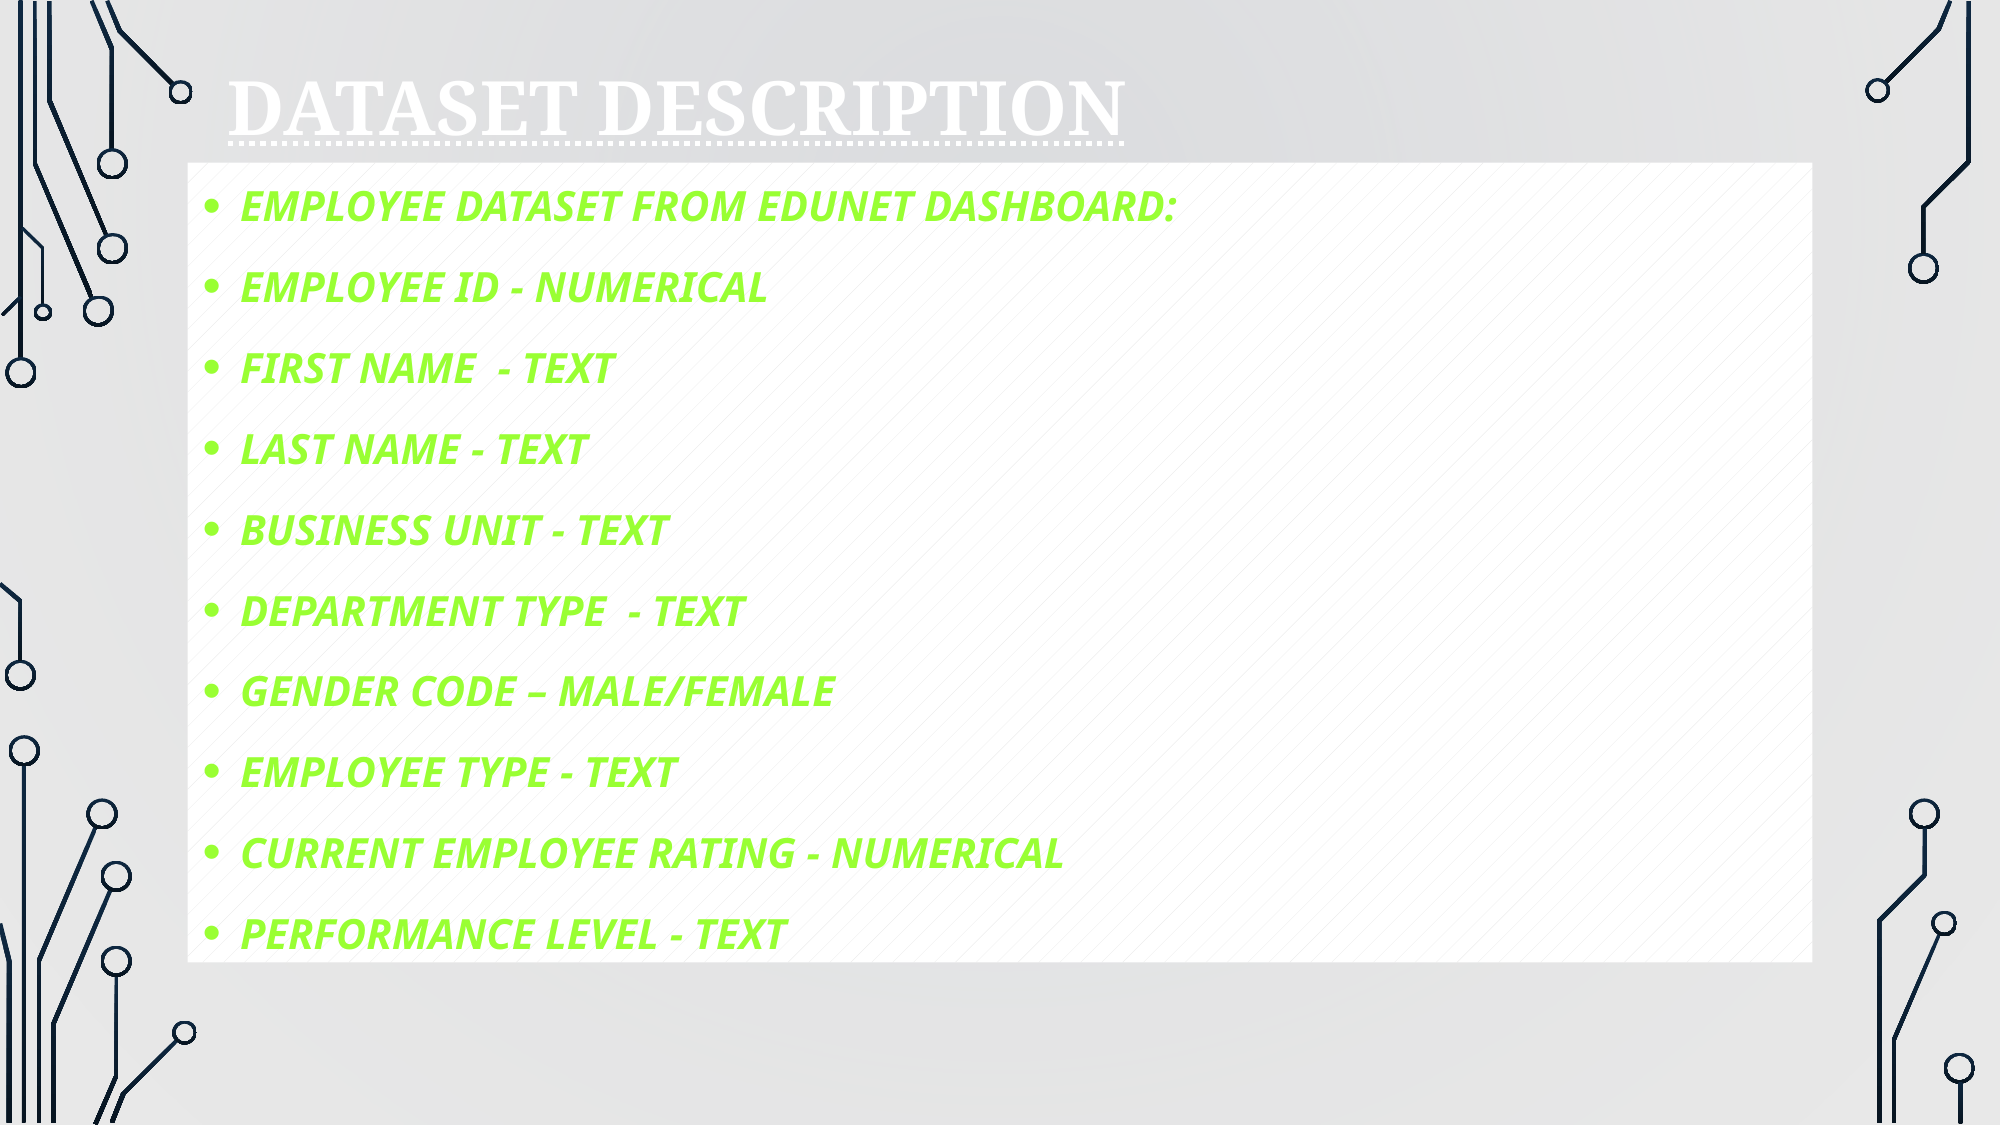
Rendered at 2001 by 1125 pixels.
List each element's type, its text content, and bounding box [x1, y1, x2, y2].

list EMPLOYEE DATASET FROM EDUNET DASHBOARD: EMPLOYEE ID - NUMERICAL FIRST NAME - TEXT LAST NAME - TEXT BUSINESS UNIT - TEXT DEPARTMENT TYPE - TEXT GENDER CODE – MALE/FEMALE EMPLOYEE TYPE - TEXT CURRENT EMPLOYEE RATING - NUMERICAL PERFORMANCE LEVEL - TEXT [187, 162, 1813, 963]
title DATASET DESCRIPTION [212, 0, 1869, 222]
